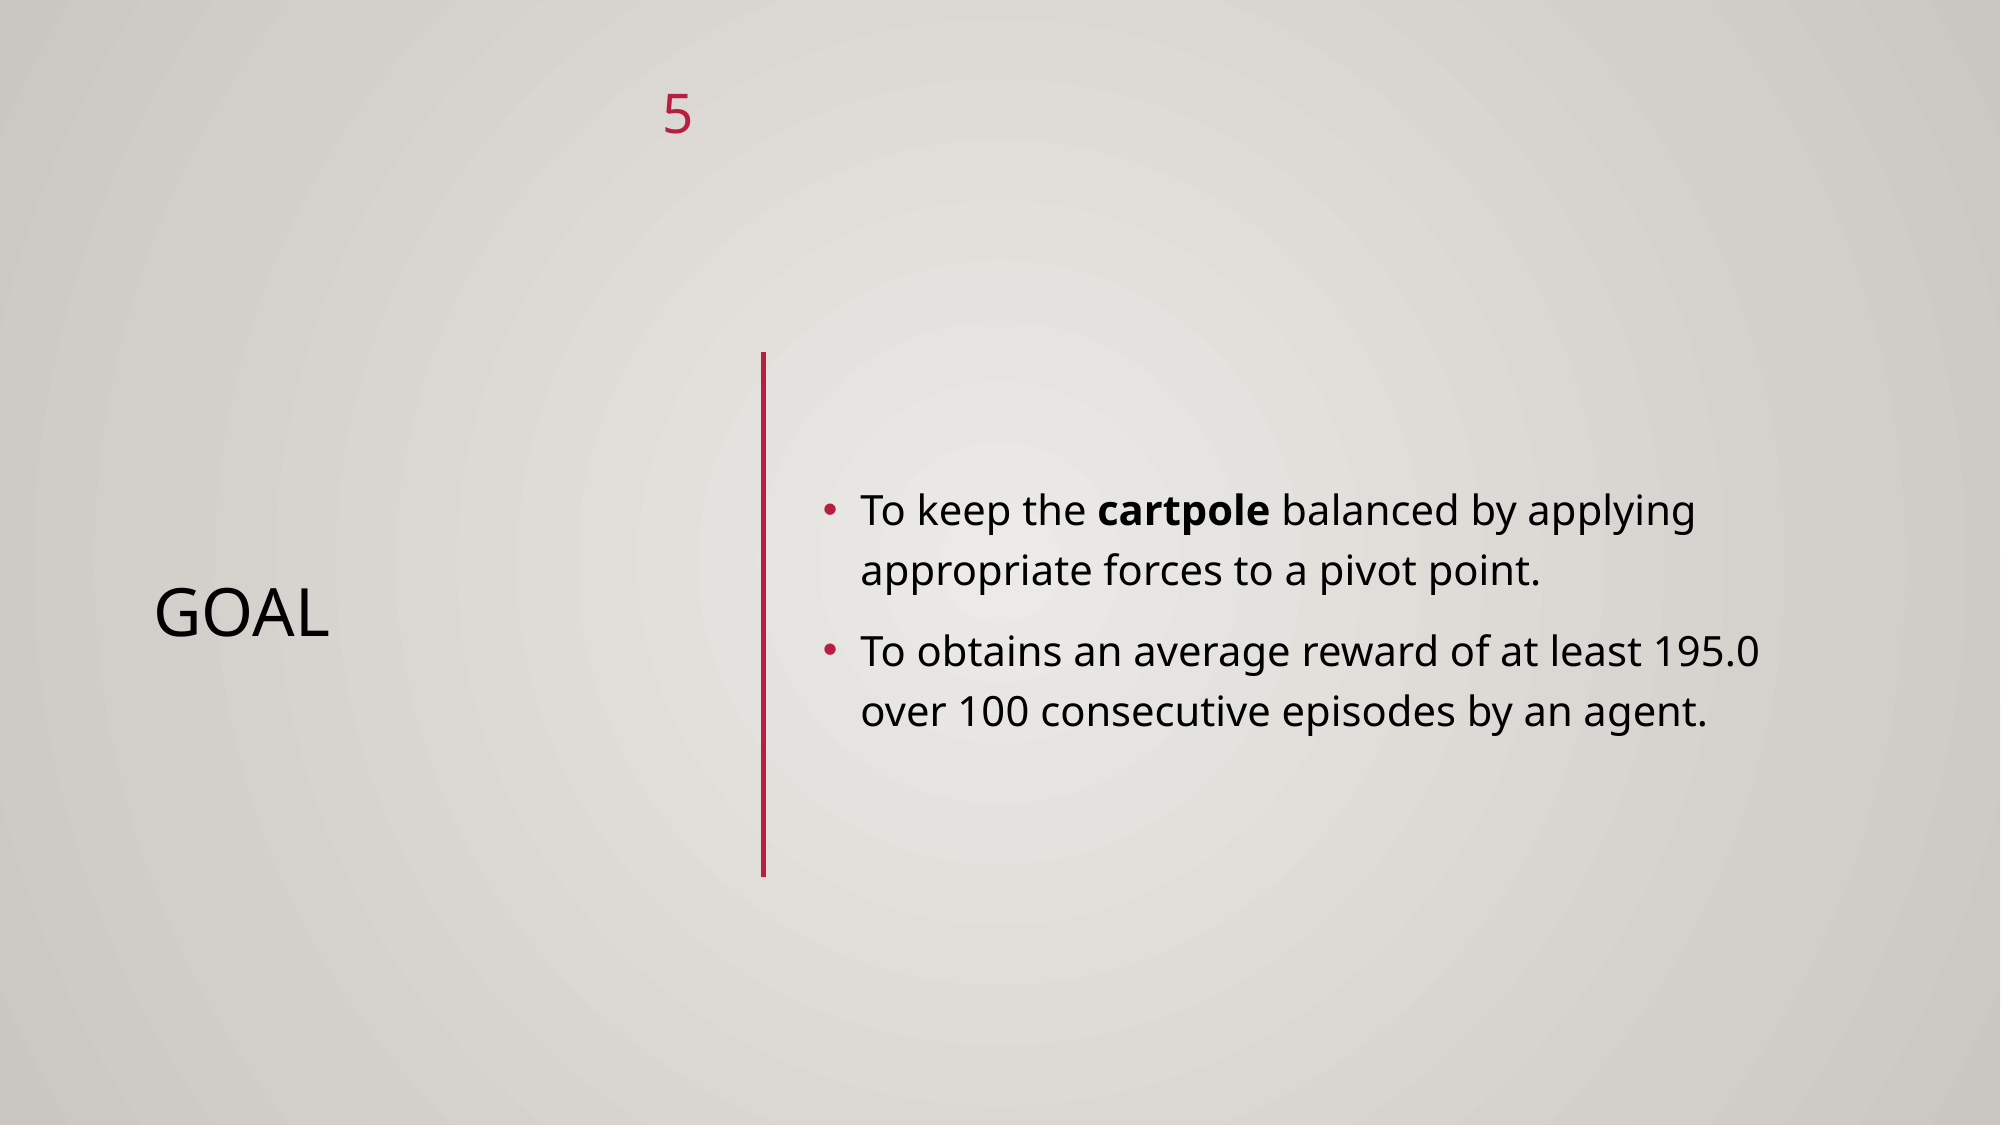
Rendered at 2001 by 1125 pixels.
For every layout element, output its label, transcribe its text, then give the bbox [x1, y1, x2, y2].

text_box [0, 0, 2000, 1125]
slide_number 5 [576, 72, 710, 156]
title Goal [138, 262, 720, 968]
list To keep the cartpole balanced by applying appropriate forces to a pivot point. To obtains an average reward of at least 195.0 over 100 consecutive episodes by an agent. [807, 292, 1814, 998]
